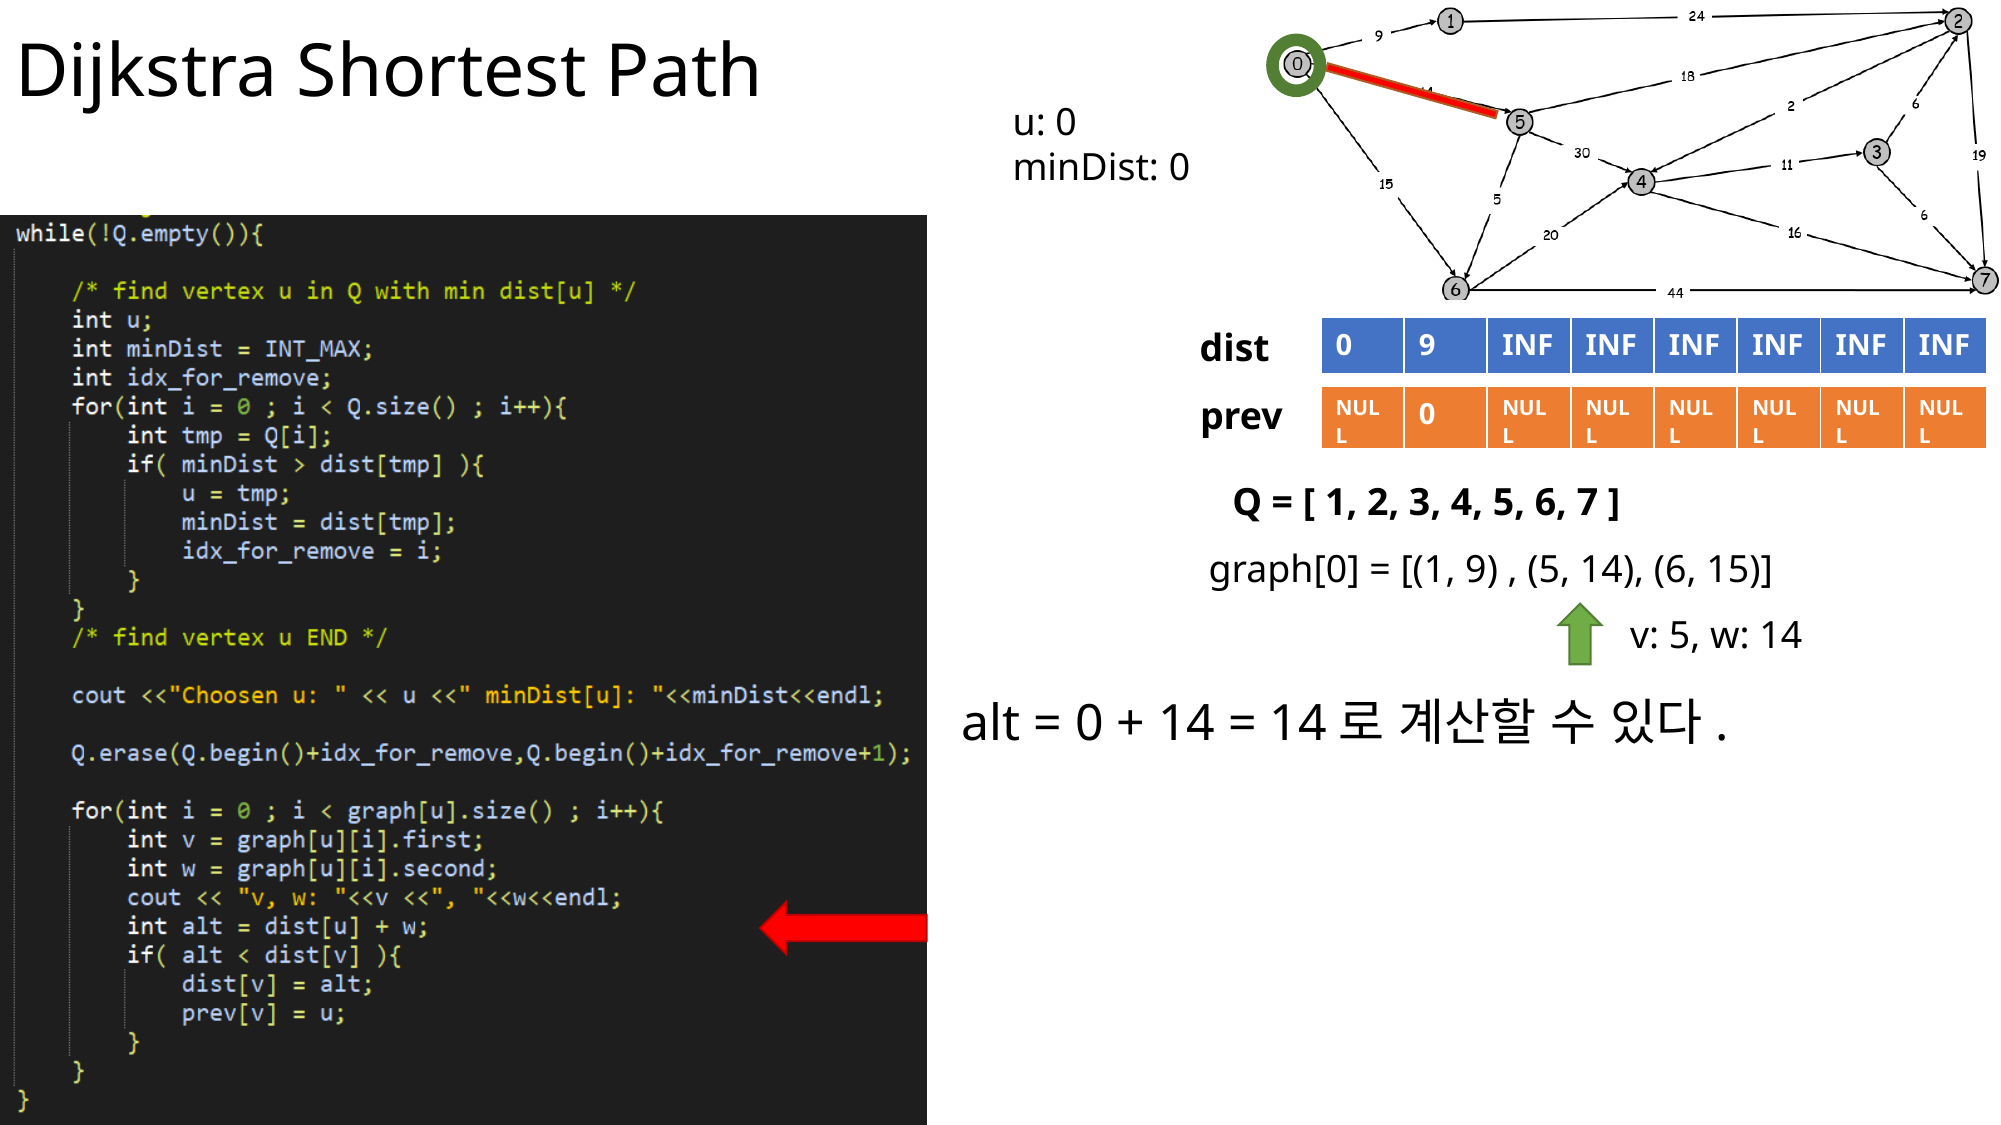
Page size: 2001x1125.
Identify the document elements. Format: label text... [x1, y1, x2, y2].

text_box v: 5, w: 14 [1615, 603, 1818, 664]
table_header NULL [1572, 387, 1653, 448]
text_box prev [1185, 385, 1298, 445]
table_header INF [1655, 318, 1736, 373]
table_header NULL [1821, 387, 1903, 448]
table_header NULL [1905, 387, 1986, 448]
text_box [1271, 47, 1278, 84]
text_box dist [1184, 316, 1285, 377]
text_box u: 0 minDist: 0 [997, 90, 1206, 196]
table_header NULL [1655, 387, 1736, 448]
picture [1278, 2, 2000, 300]
table_header INF [1572, 318, 1653, 373]
table_header INF [1738, 318, 1820, 373]
picture [0, 215, 927, 1125]
table_header 0 [1322, 318, 1403, 373]
table_header NULL [1322, 387, 1403, 448]
table_header NULL [1738, 387, 1820, 448]
text_box graph[0] = [(1, 9) , (5, 14), (6, 15)] [1194, 537, 1789, 598]
table_header INF [1905, 318, 1986, 373]
title Dijkstra Shortest Path [0, 0, 922, 145]
table_header INF [1488, 318, 1570, 373]
table_header INF [1821, 318, 1903, 373]
list alt = 0 + 14 = 14로 계산할 수 있다. [946, 689, 2000, 1125]
text_box Q = [ 1, 2, 3, 4, 5, 6, 7 ] [1217, 470, 1637, 531]
table_header 9 [1405, 318, 1486, 373]
text_box [1556, 602, 1604, 666]
table_header 0 [1405, 387, 1486, 448]
table_header NULL [1488, 387, 1570, 448]
